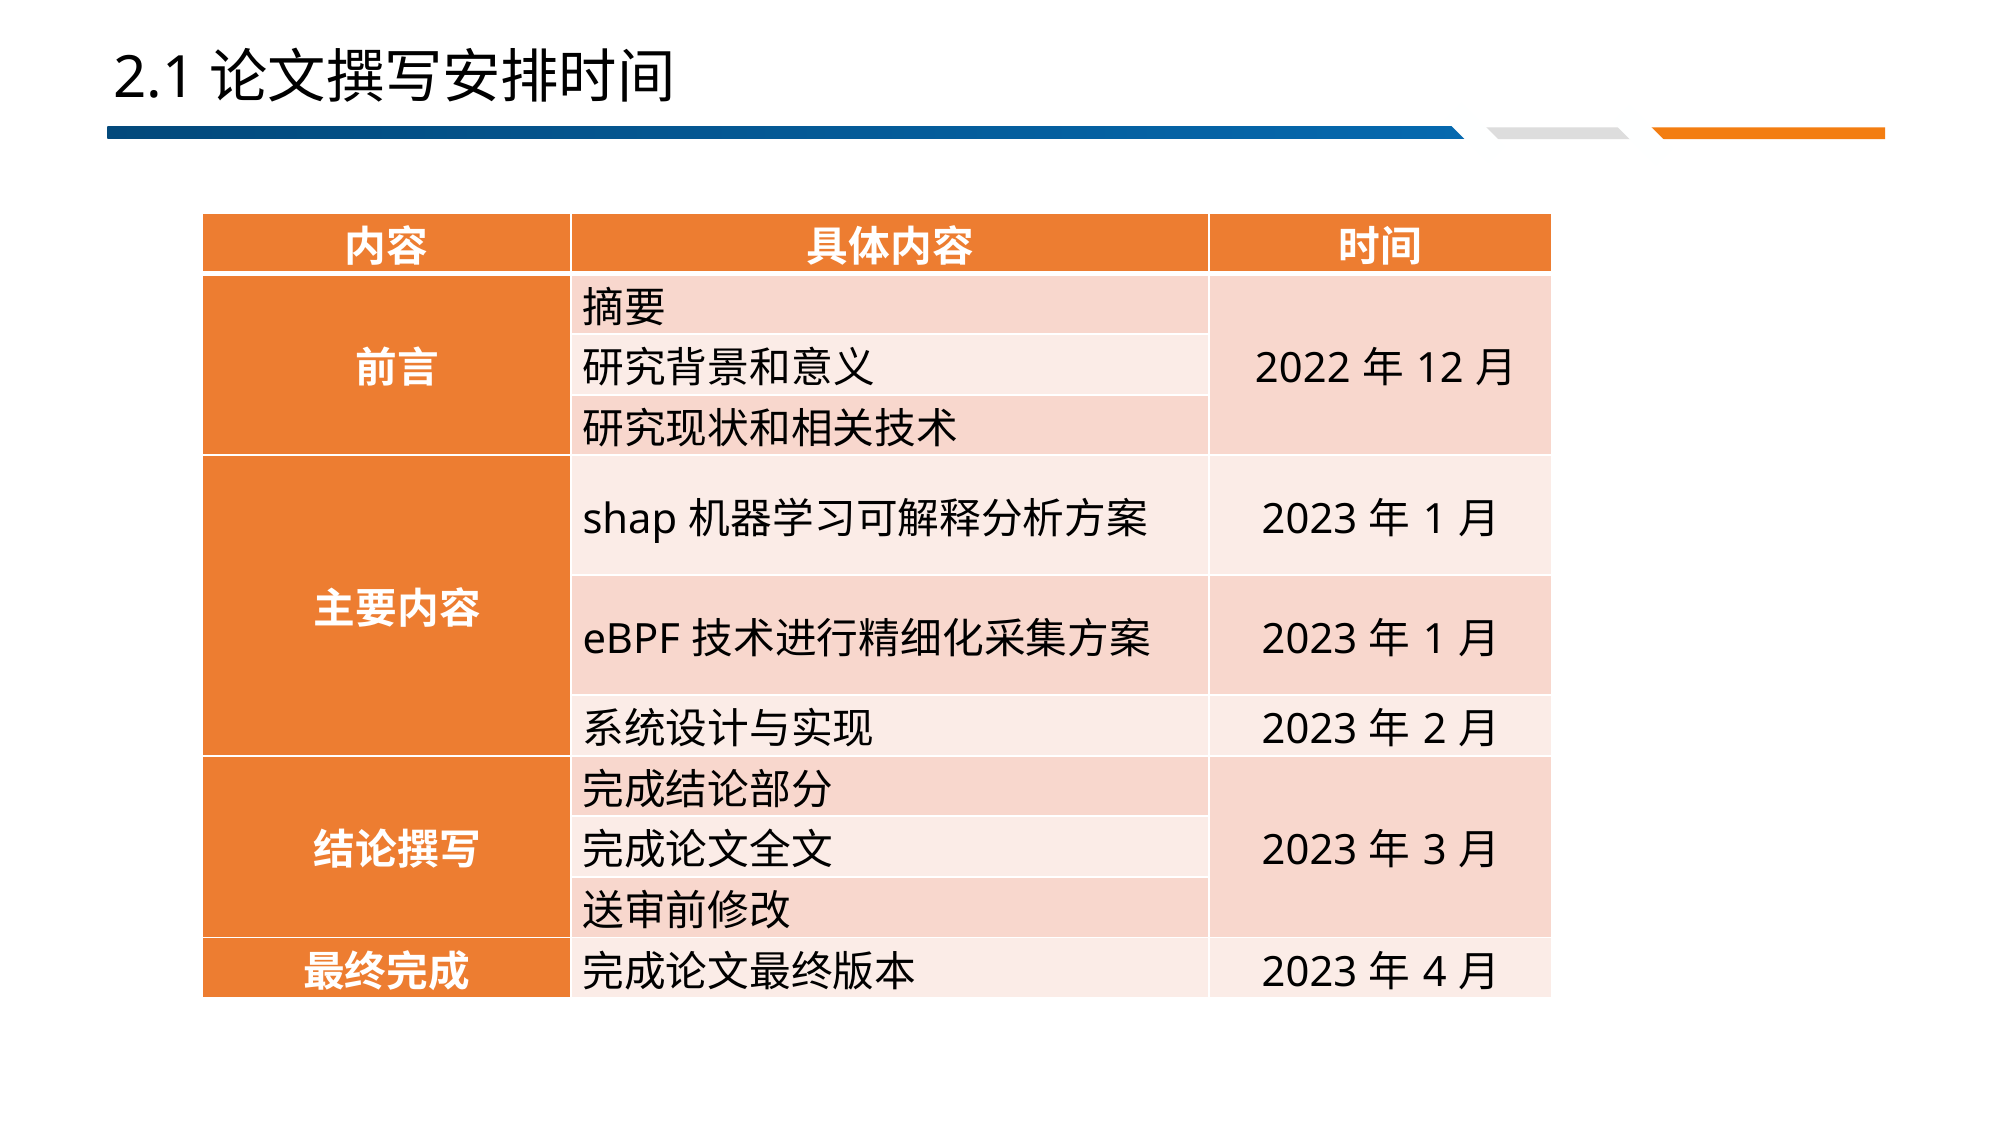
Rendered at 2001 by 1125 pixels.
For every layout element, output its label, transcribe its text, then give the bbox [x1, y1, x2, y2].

table_cell 研究现状和相关技术 [572, 396, 1208, 454]
table_cell 2023年1月 [1210, 456, 1551, 574]
table_cell 2023年2月 [1210, 696, 1551, 755]
table_cell 主要内容 [203, 456, 570, 755]
table_cell shap机器学习可解释分析方案 [572, 456, 1208, 574]
table_cell 最终完成 [203, 938, 570, 997]
table_cell 结论撰写 [203, 757, 570, 937]
table_cell 摘要 [572, 276, 1208, 333]
table_cell eBPF技术进行精细化采集方案 [572, 576, 1208, 694]
table_cell 完成结论部分 [572, 757, 1208, 815]
table_cell 完成论文最终版本 [572, 938, 1208, 997]
table_header 内容 [203, 214, 570, 271]
table_cell 2023年3月 [1210, 757, 1551, 937]
table_cell 研究背景和意义 [572, 335, 1208, 394]
table_cell 送审前修改 [572, 878, 1208, 937]
list 2.1论文撰写安排时间 [98, 29, 713, 128]
table_cell 前言 [203, 276, 570, 454]
table_cell 完成论文全文 [572, 817, 1208, 876]
table_cell 系统设计与实现 [572, 696, 1208, 755]
table_header 时间 [1210, 214, 1551, 271]
table_cell 2022年12月 [1210, 276, 1551, 454]
table_cell 2023年4月 [1210, 938, 1551, 997]
table_cell 2023年1月 [1210, 576, 1551, 694]
table_header 具体内容 [572, 214, 1208, 271]
